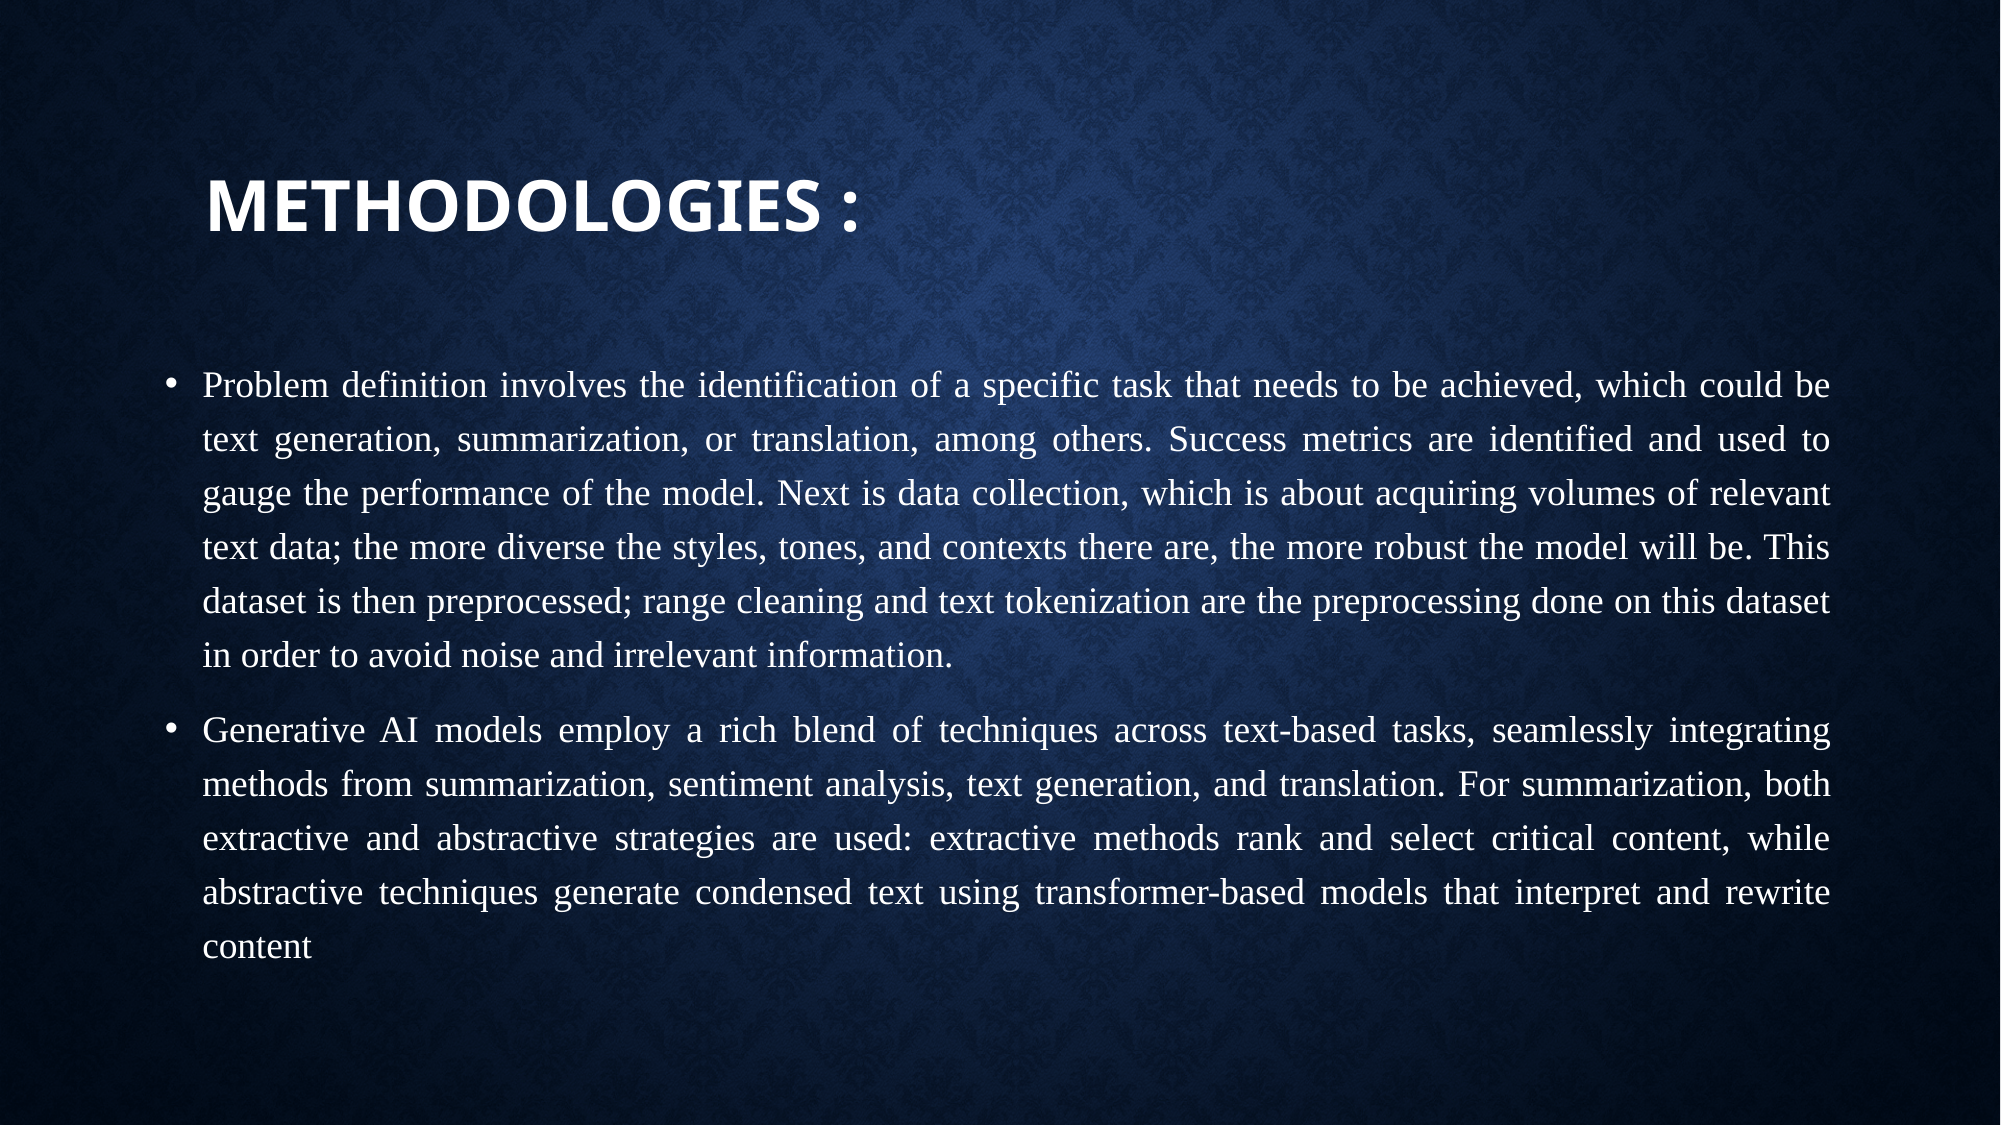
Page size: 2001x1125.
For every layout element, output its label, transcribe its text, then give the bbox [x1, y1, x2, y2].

list Problem definition involves the identification of a specific task that needs to be achieved, which could be text generation, summarization, or translation, among others. Success metrics are identified and used to gauge the performance of the model. Next is data collection, which is about acquiring volumes of relevant text data; the more diverse the styles, tones, and contexts there are, the more robust the model will be. This dataset is then preprocessed; range cleaning and text tokenization are the preprocessing done on this dataset in order to avoid noise and irrelevant information. Generative AI models employ a rich blend of techniques across text-based tasks, seamlessly integrating methods from summarization, sentiment analysis, text generation, and translation. For summarization, both extractive and abstractive strategies are used: extractive methods rank and select critical content, while abstractive techniques generate condensed text using transformer-based models that interpret and rewrite content [149, 343, 1849, 1047]
title METHODOLOGIES : [149, 99, 917, 318]
